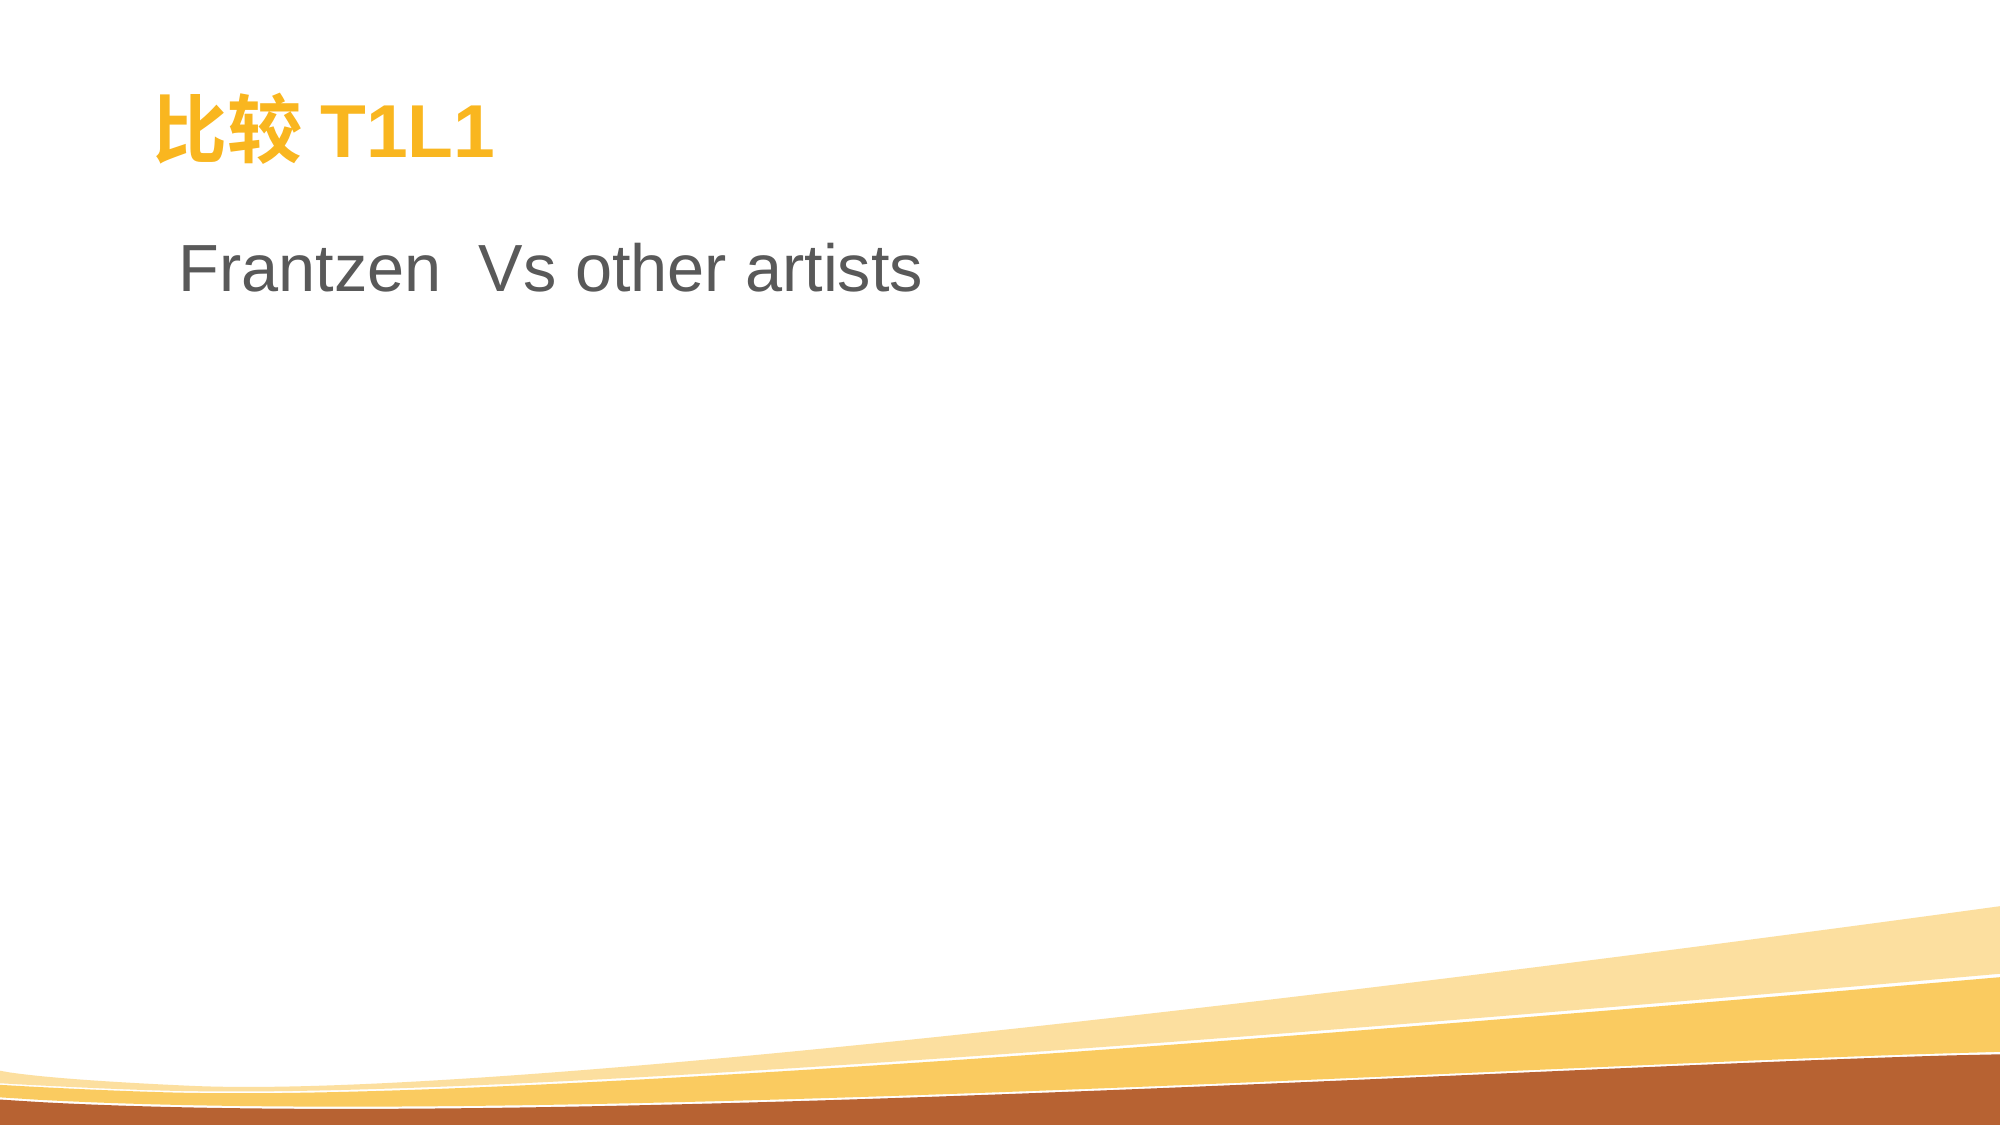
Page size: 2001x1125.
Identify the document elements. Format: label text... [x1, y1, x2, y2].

list Frantzen Vs other artists [163, 226, 1722, 954]
title 比较T1L1 [137, 59, 1863, 208]
